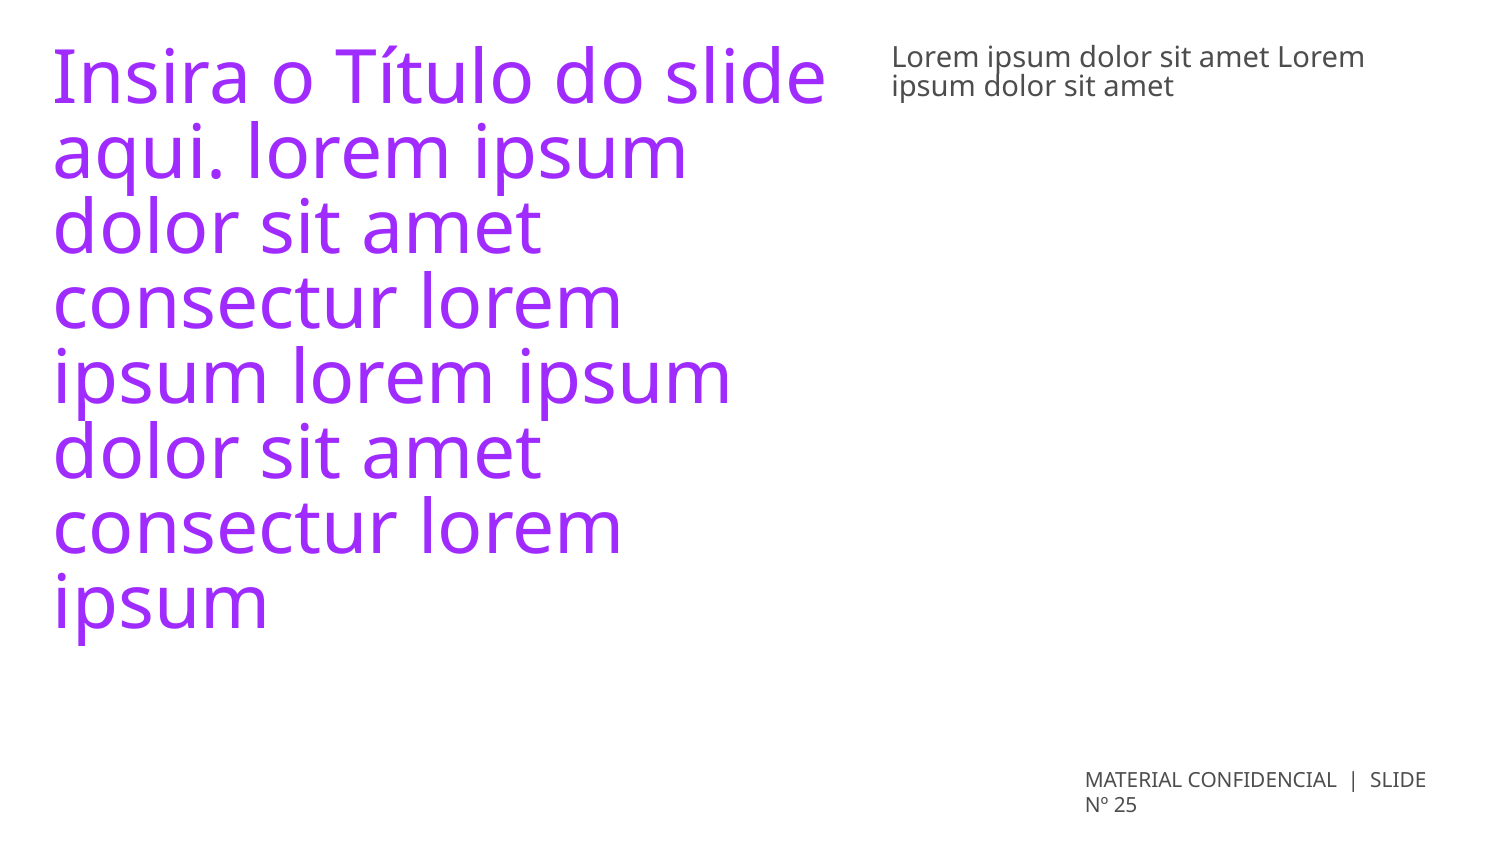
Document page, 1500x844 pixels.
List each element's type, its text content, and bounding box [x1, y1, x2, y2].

list Lorem ipsum dolor sit amet Lorem ipsum dolor sit amet [891, 43, 1447, 640]
slide_number MATERIAL CONFIDENCIAL | SLIDE Nº 25 [1084, 766, 1435, 812]
